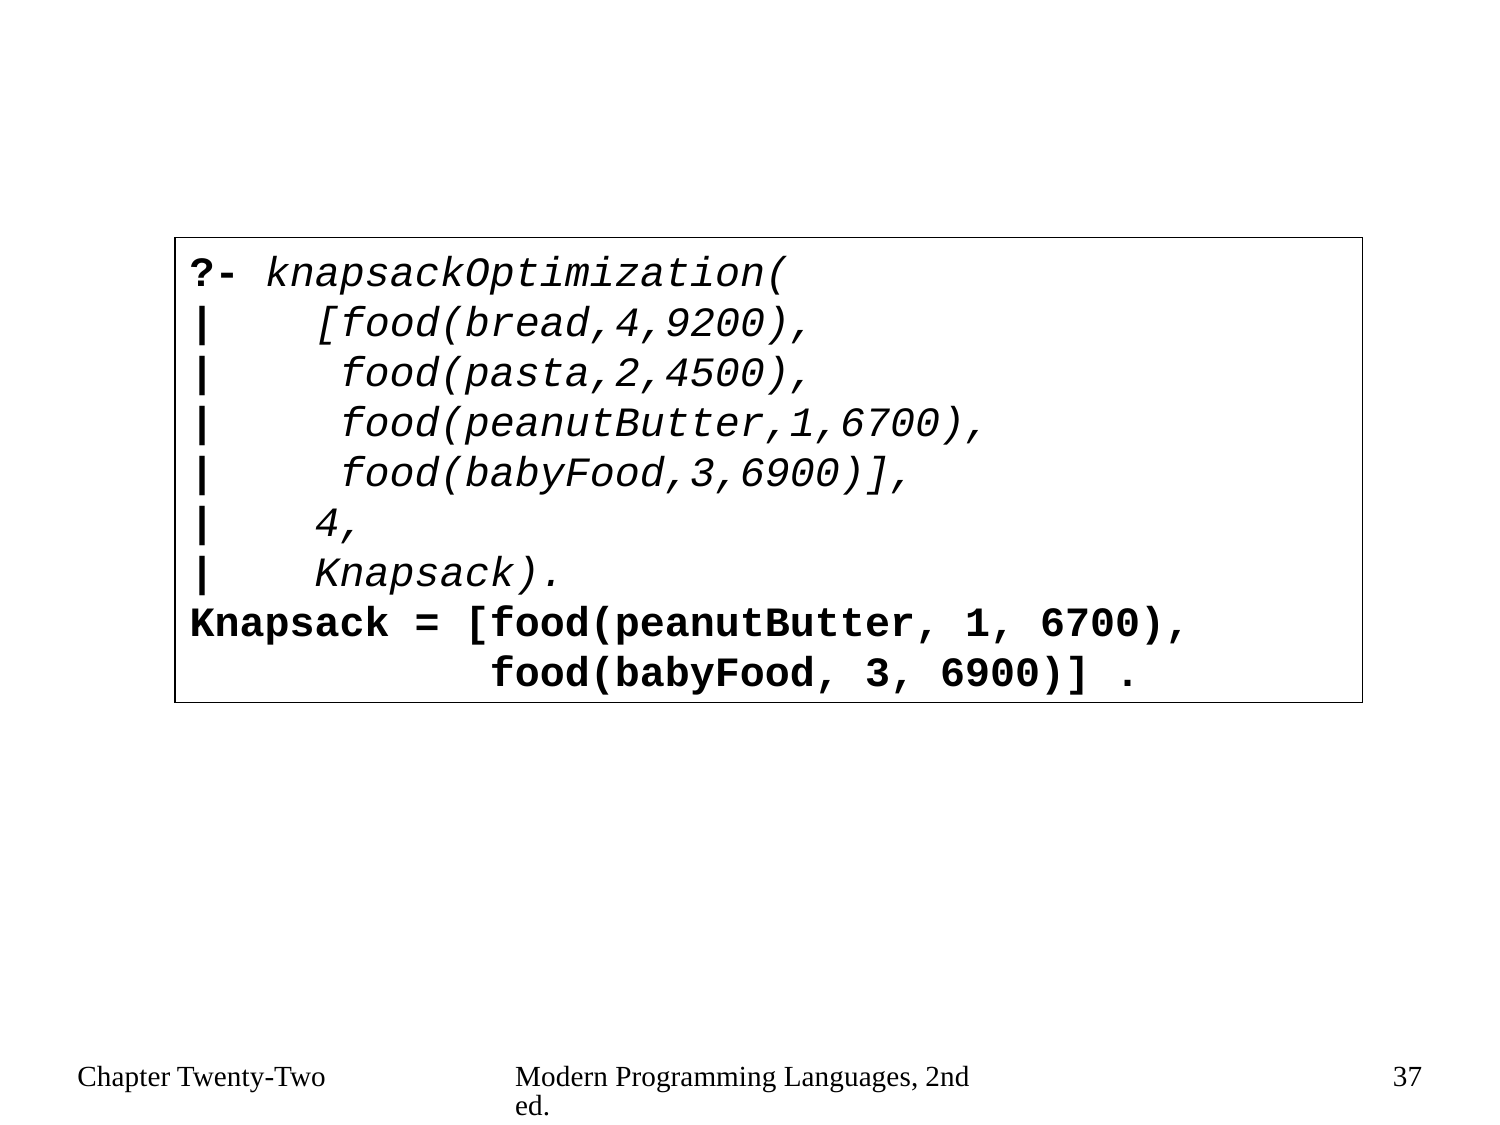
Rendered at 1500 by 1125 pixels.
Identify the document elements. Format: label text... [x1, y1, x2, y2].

slide_number 37 [1124, 1036, 1438, 1113]
text_box ?- knapsackOptimization( | [food(bread,4,9200), | food(pasta,2,4500), | food(peanutButter,1,6700), | food(babyFood,3,6900)], | 4, | Knapsack). Knapsack = [food(peanutButter, 1, 6700), food(babyFood, 3, 6900)] . [174, 237, 1363, 703]
slide_number Chapter Twenty-Two [62, 1036, 401, 1113]
footer Modern Programming Languages, 2nd ed. [499, 1036, 1001, 1113]
